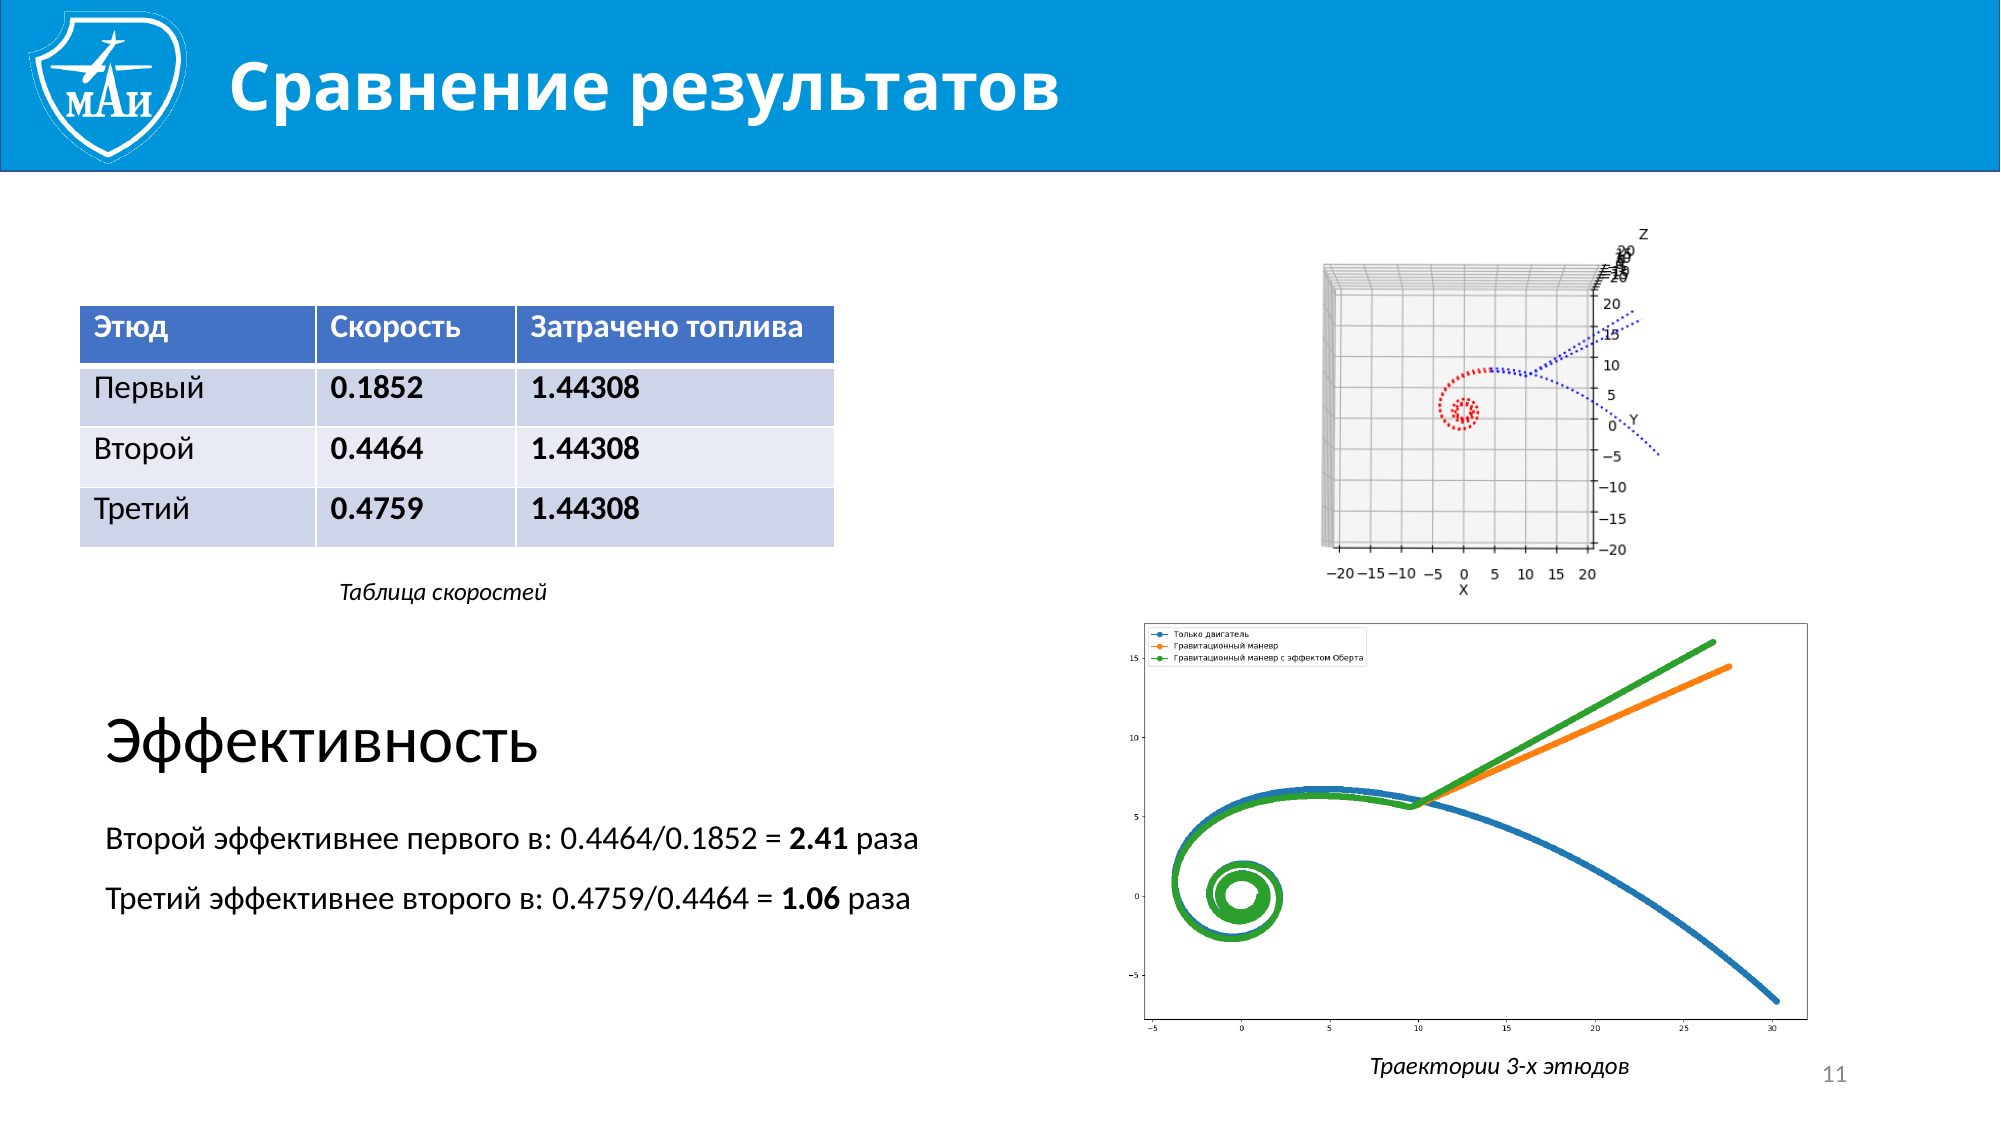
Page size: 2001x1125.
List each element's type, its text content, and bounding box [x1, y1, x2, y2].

table_cell 0.1852 [317, 369, 515, 426]
table_cell Третий [80, 488, 315, 547]
table_header Скорость [317, 306, 515, 363]
text_box Сравнение результатов [214, 4, 1564, 174]
text_box Траектории 3-x этюдов [1354, 1036, 1685, 1099]
picture [1259, 214, 1709, 605]
text_box Таблица скоростей [324, 553, 573, 625]
text_box Эффективность Второй эффективнее первого в: 0.4464/0.1852 = 2.41 раза Третий эффективнее второго в: 0.4759/0.4464 = 1.06 раза [90, 648, 989, 1032]
text_box [0, 0, 2000, 172]
table_cell Первый [80, 369, 315, 426]
slide_number 11 [1412, 1042, 1863, 1103]
table_cell 1.44308 [517, 488, 834, 547]
table_header Этюд [80, 306, 315, 363]
table_cell 1.44308 [517, 369, 834, 426]
table_header Затрачено топлива [517, 306, 834, 363]
picture [1129, 609, 1815, 1036]
picture [36, 18, 180, 156]
table_cell 1.44308 [517, 428, 834, 487]
table_cell 0.4759 [317, 488, 515, 547]
table_cell 0.4464 [317, 428, 515, 487]
table_cell Второй [80, 428, 315, 487]
